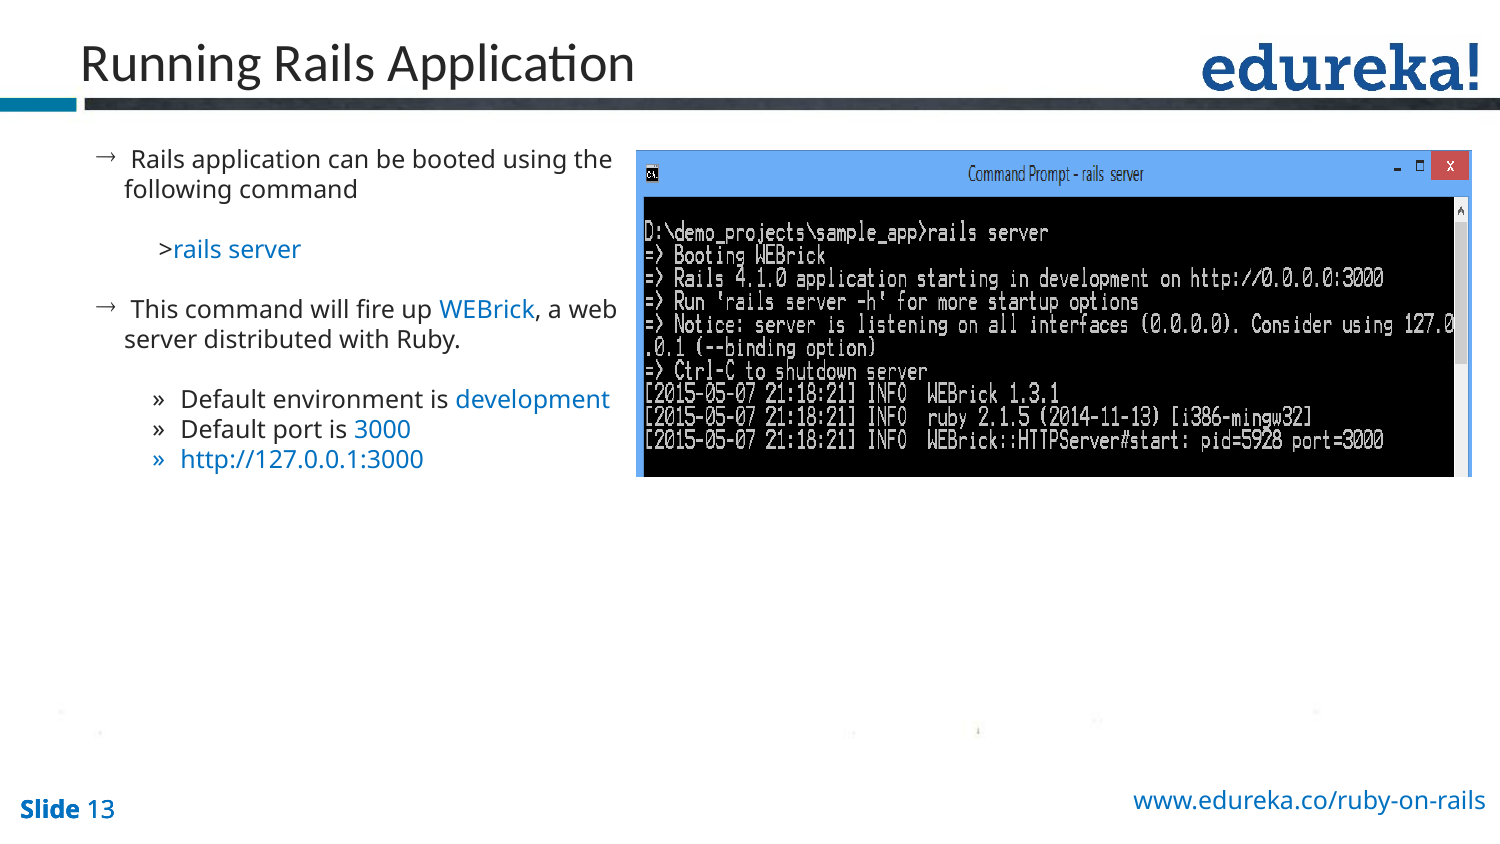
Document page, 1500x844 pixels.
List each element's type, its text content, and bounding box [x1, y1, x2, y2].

picture [0, 0, 1500, 844]
text_box Rails application can be booted using the following command >rails server This command will fire up WEBrick, a web server distributed with Ruby. Default environment is development Default port is 3000 http://127.0.0.1:3000 [81, 136, 633, 541]
text_box Running Rails Application [65, 17, 1120, 103]
